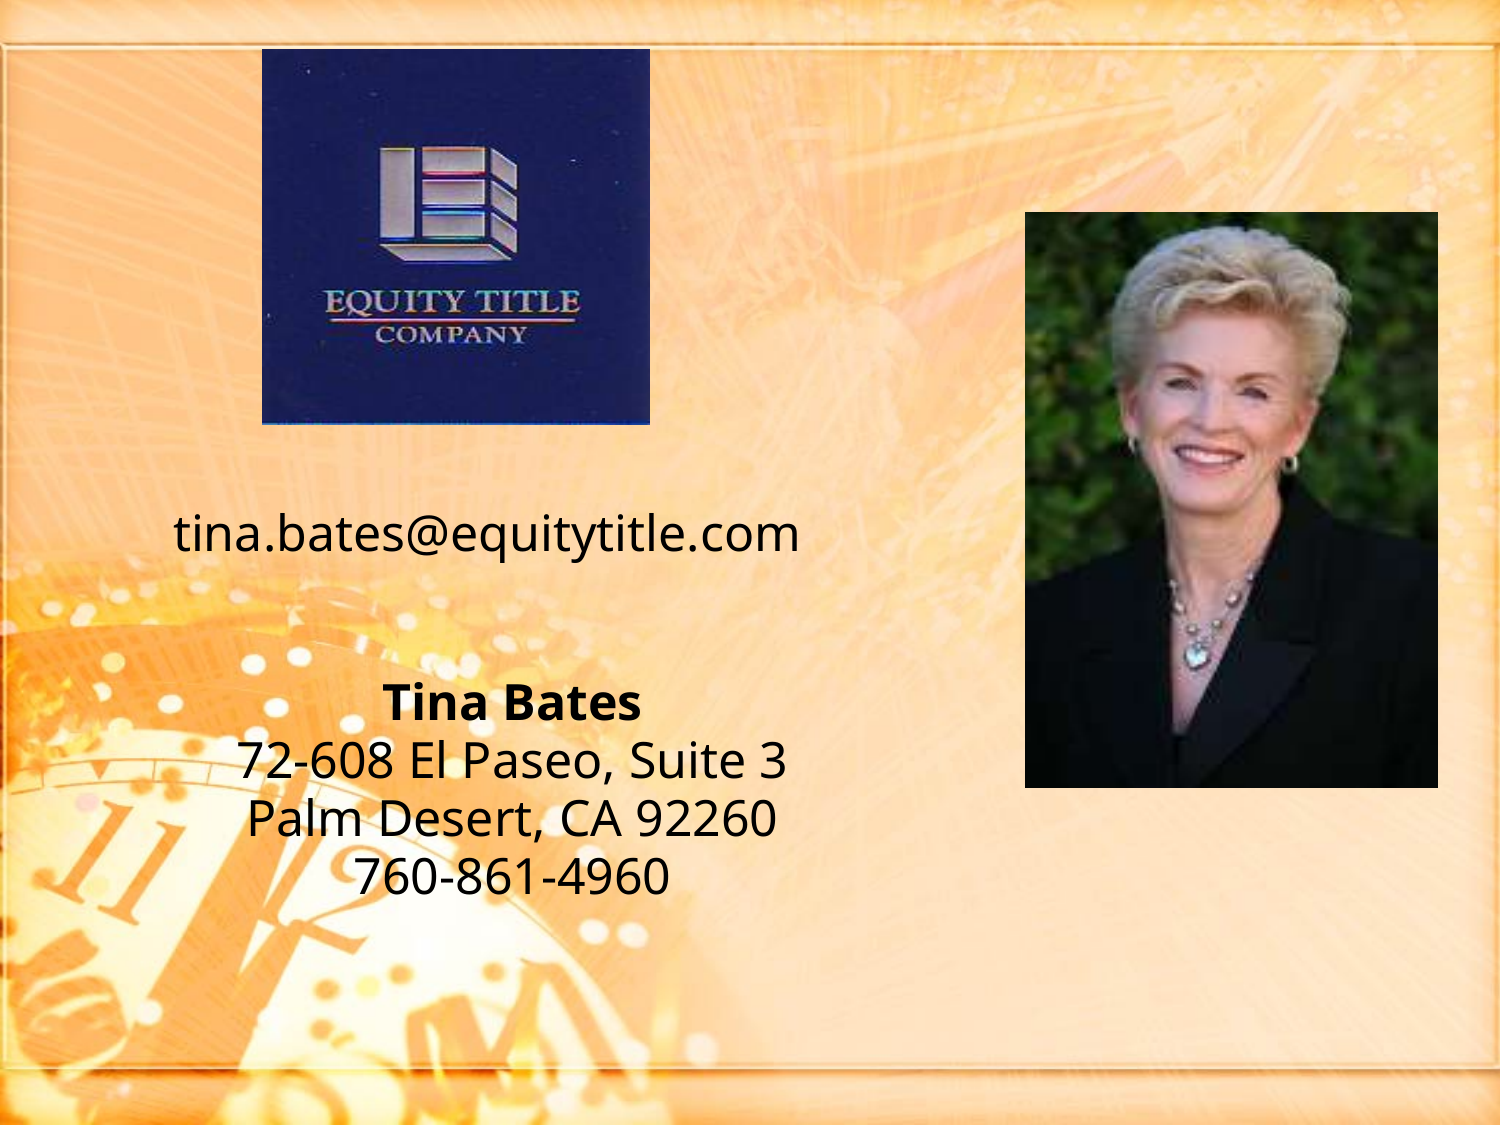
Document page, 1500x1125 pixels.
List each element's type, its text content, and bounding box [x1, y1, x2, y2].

title tina.bates@equitytitle.com [37, 474, 938, 588]
picture [0, 0, 1500, 1125]
subtitle Tina Bates 72-608 El Paseo, Suite 3 Palm Desert, CA 92260 760-861-4960 [24, 674, 1001, 988]
